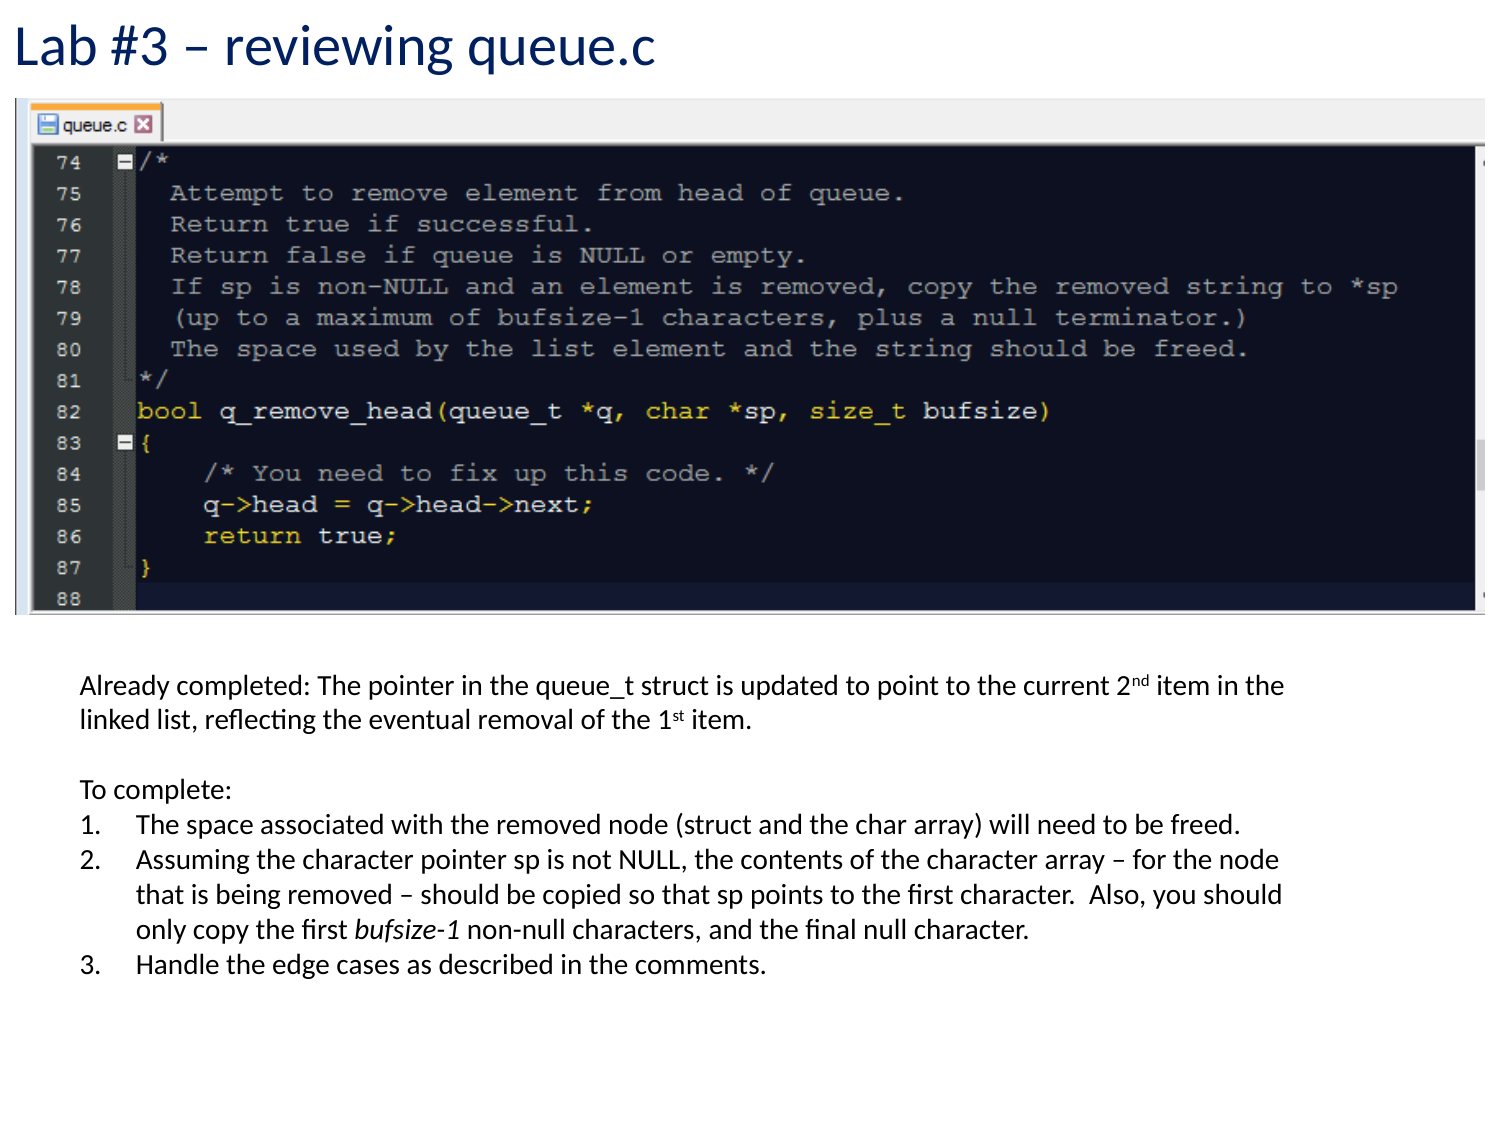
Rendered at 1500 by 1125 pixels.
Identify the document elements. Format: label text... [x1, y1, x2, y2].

text_box Lab #3 – reviewing queue.c [0, 0, 1335, 85]
text_box Already completed: The pointer in the queue_t struct is updated to point to the current 2nd item in the linked list, reflecting the eventual removal of the 1st item. To complete: The space associated with the removed node (struct and the char array) will need to be freed. Assuming the character pointer sp is not NULL, the contents of the character array – for the node that is being removed – should be copied so that sp points to the first character. Also, you should only copy the first bufsize-1 non-null characters, and the final null character. Handle the edge cases as described in the comments. [64, 658, 1319, 988]
picture [14, 98, 1485, 615]
